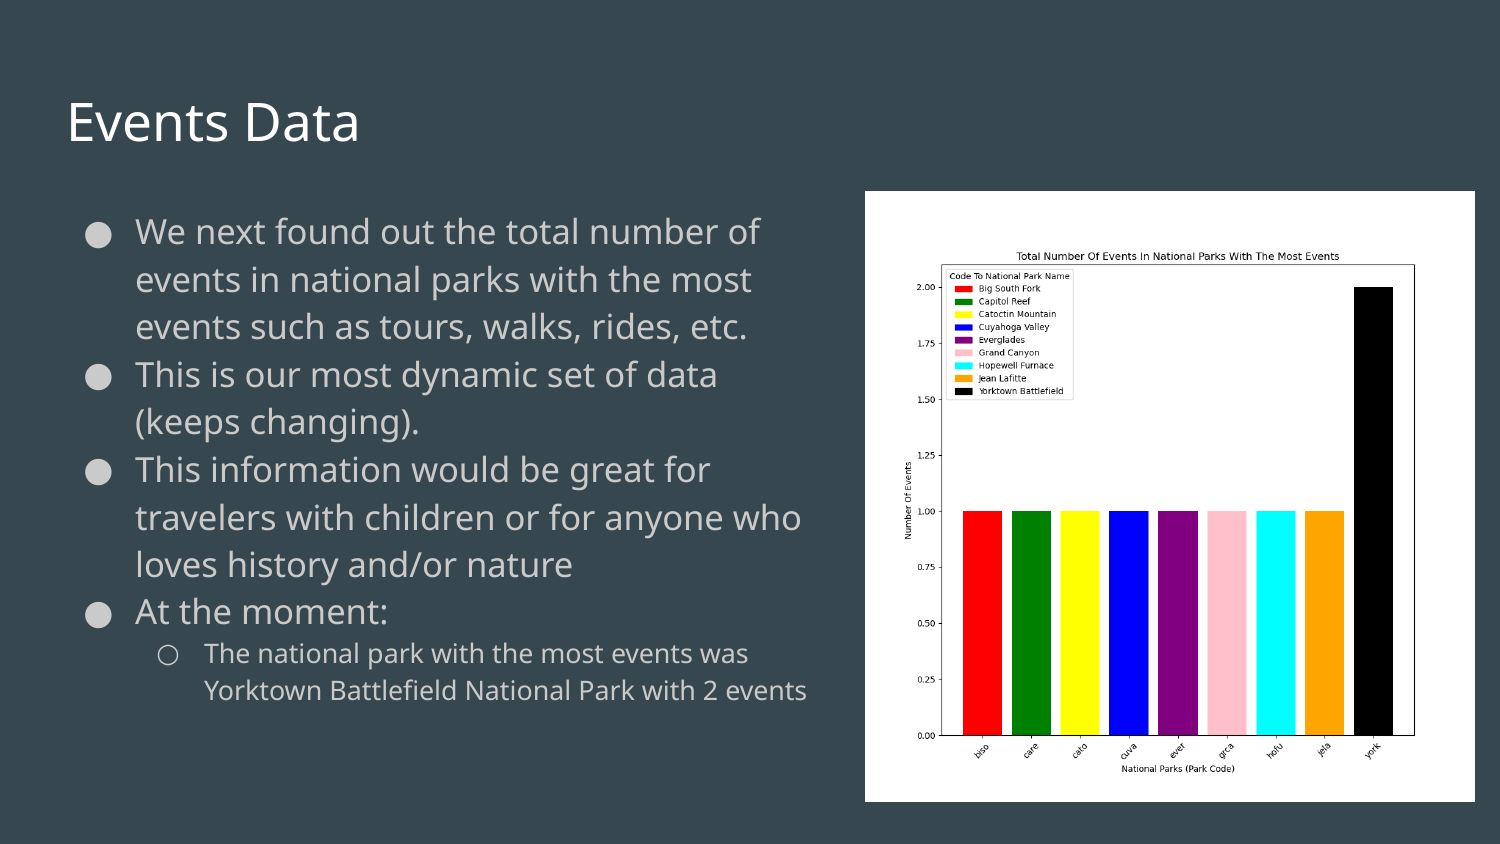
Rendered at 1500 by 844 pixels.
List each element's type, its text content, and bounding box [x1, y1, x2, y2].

picture [865, 191, 1476, 802]
title Events Data [51, 72, 1449, 167]
list We next found out the total number of events in national parks with the most events such as tours, walks, rides, etc. This is our most dynamic set of data (keeps changing). This information would be great for travelers with children or for anyone who loves history and/or nature At the moment: The national park with the most events was Yorktown Battlefield National Park with 2 events [51, 189, 841, 750]
